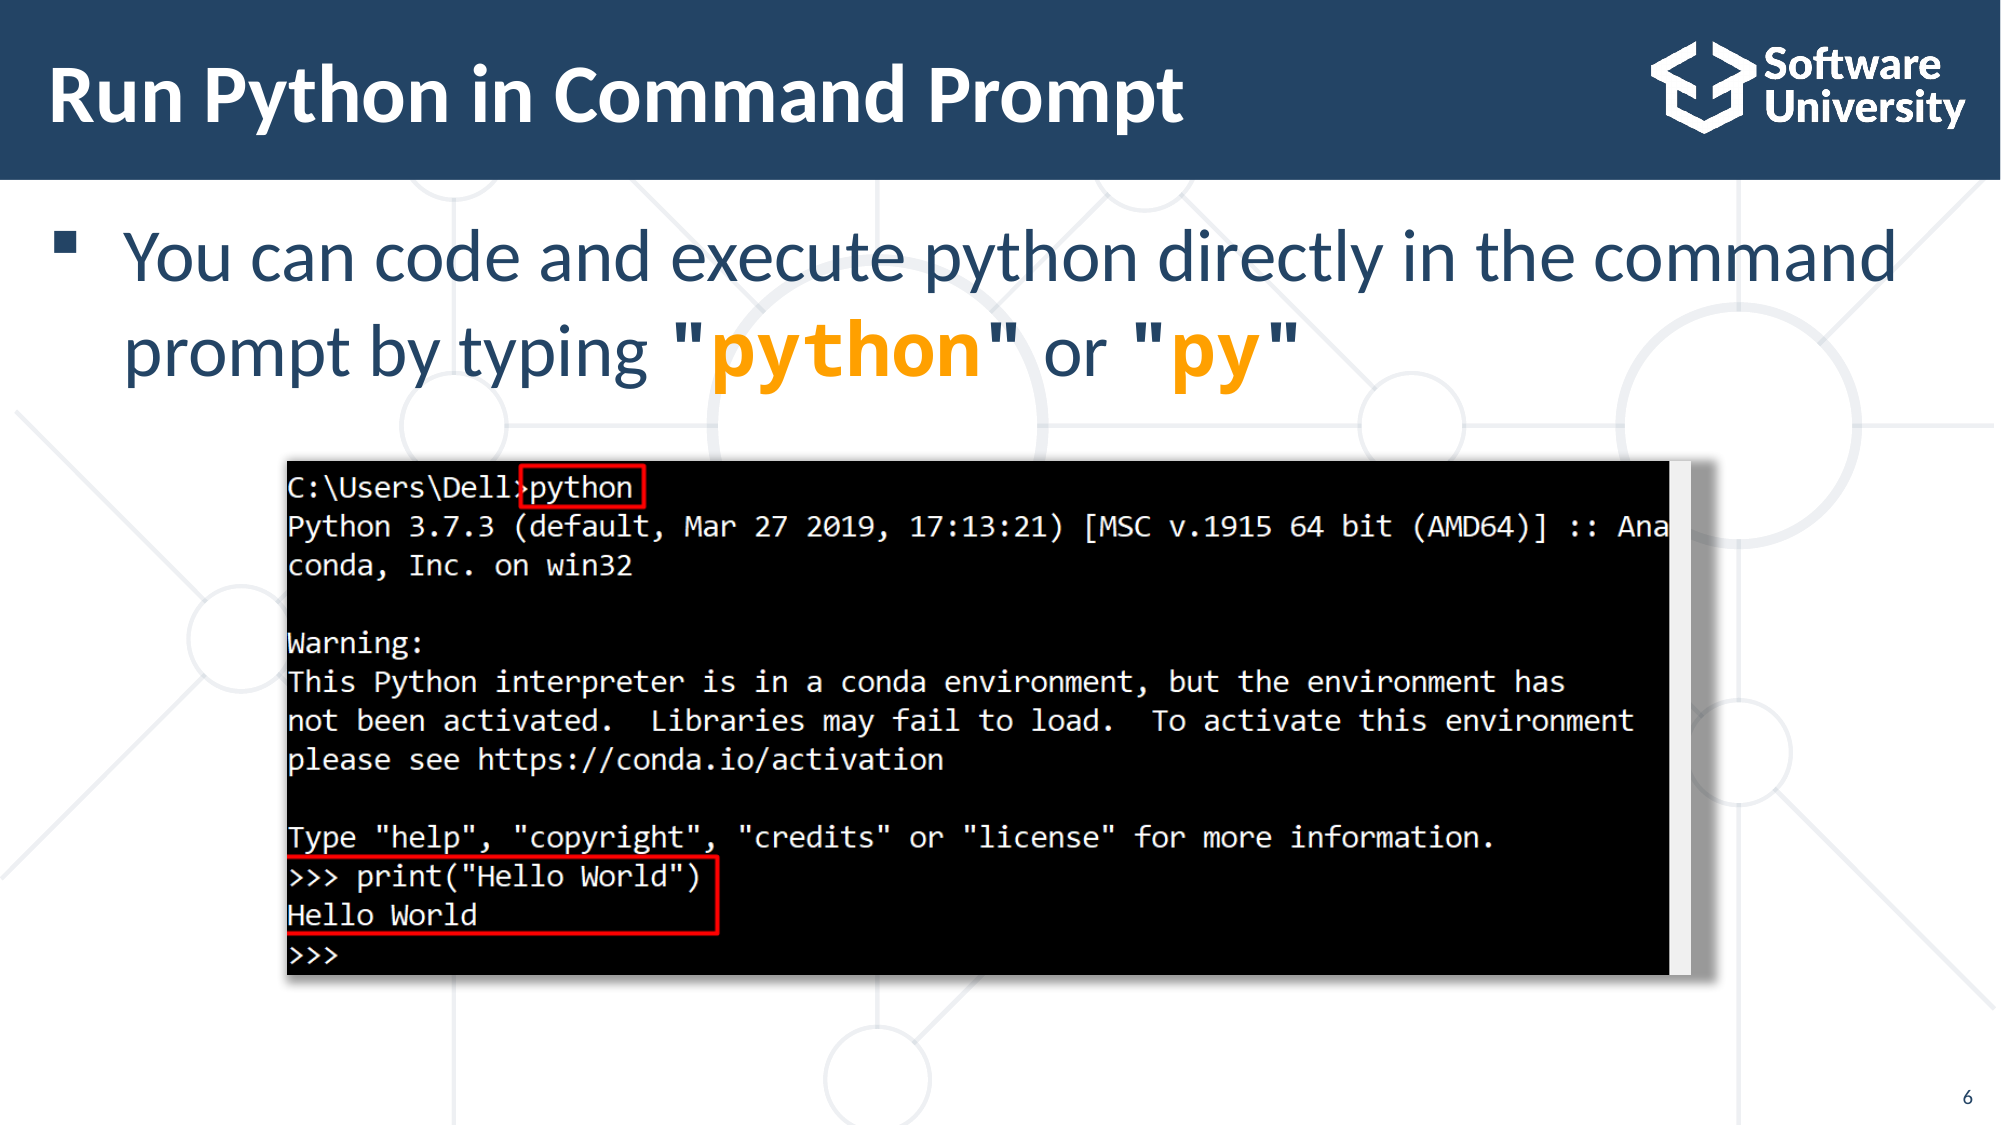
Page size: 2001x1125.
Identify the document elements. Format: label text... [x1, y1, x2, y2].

text_box 6 [1927, 1067, 1989, 1117]
list You can code and execute python directly in the command prompt by typing "python" or "py" [31, 196, 1969, 1109]
title Run Python in Command Prompt [31, 16, 1625, 162]
picture [287, 460, 1691, 976]
picture [1651, 41, 1966, 134]
